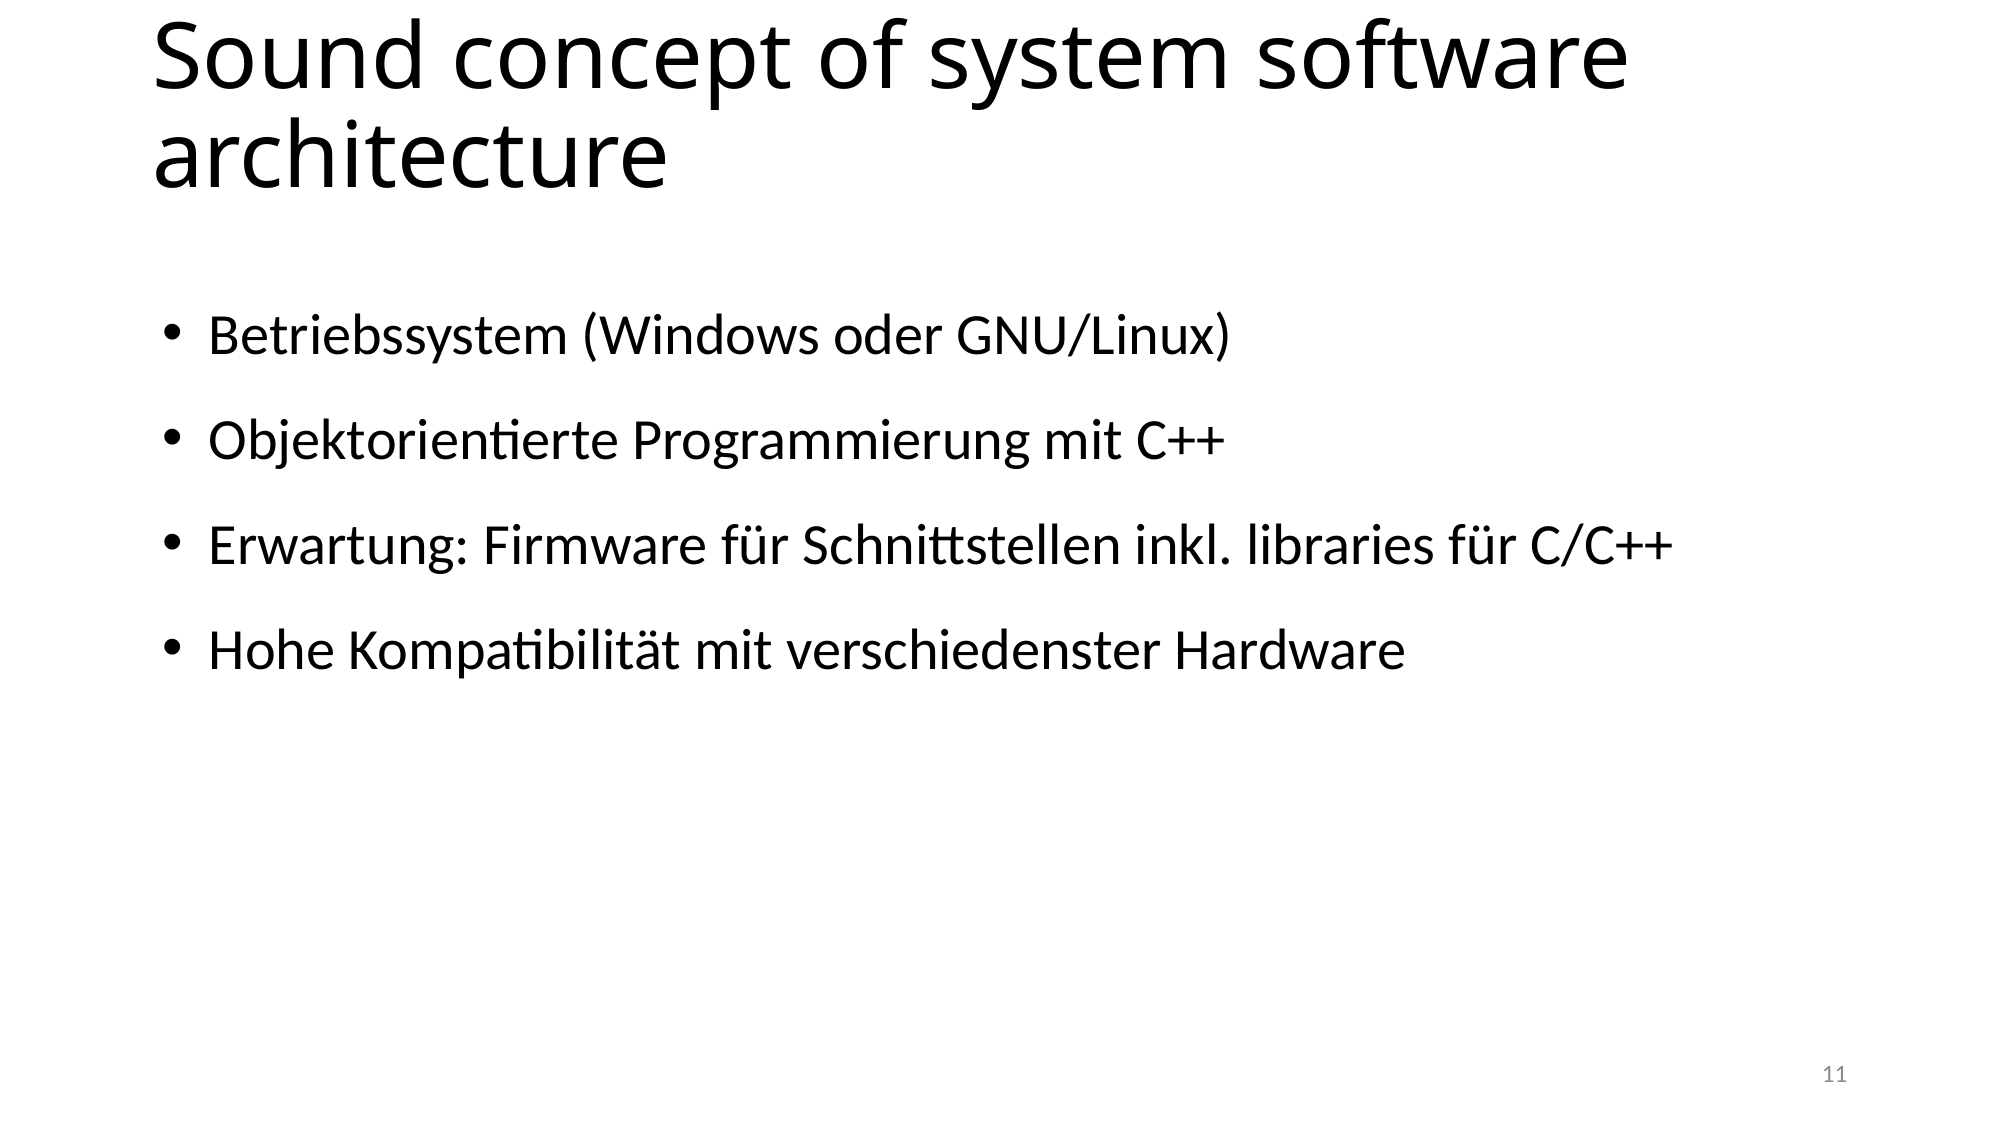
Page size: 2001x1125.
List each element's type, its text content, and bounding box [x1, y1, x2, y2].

title Sound concept of system software architecture [137, 0, 1938, 218]
text_box Betriebssystem (Windows oder GNU/Linux) Objektorientierte Programmierung mit C++ Erwartung: Firmware für Schnittstellen inkl. libraries für C/C++ Hohe Kompatibilität mit verschiedenster Hardware [147, 253, 1689, 689]
slide_number 11 [1412, 1042, 1863, 1103]
